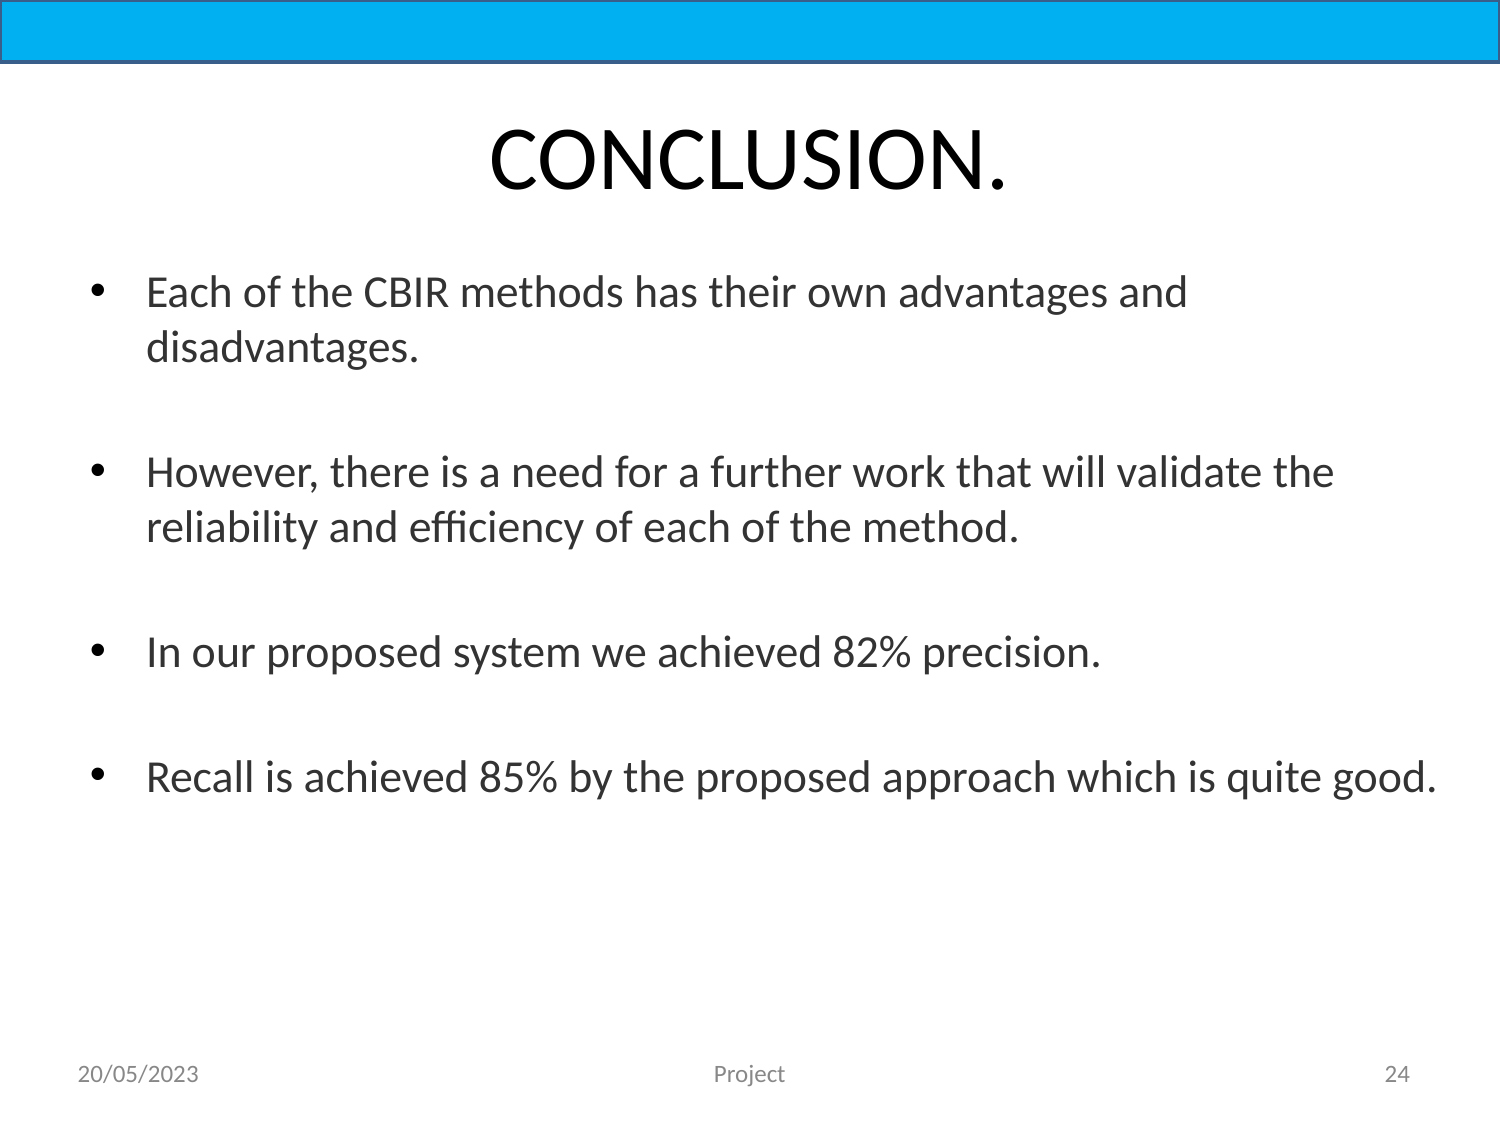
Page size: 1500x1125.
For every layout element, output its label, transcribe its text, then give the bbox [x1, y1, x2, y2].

text_box Each of the CBIR methods has their own advantages and disadvantages. However, there is a need for a further work that will validate the reliability and efficiency of each of the method. In our proposed system we achieved 82% precision. Recall is achieved 85% by the proposed approach which is quite good. [75, 254, 1456, 920]
text_box 20/05/2023 [62, 1042, 413, 1103]
text_box 24 [1074, 1042, 1425, 1103]
text_box CONCLUSION. [74, 73, 1425, 233]
text_box Project [512, 1042, 988, 1103]
